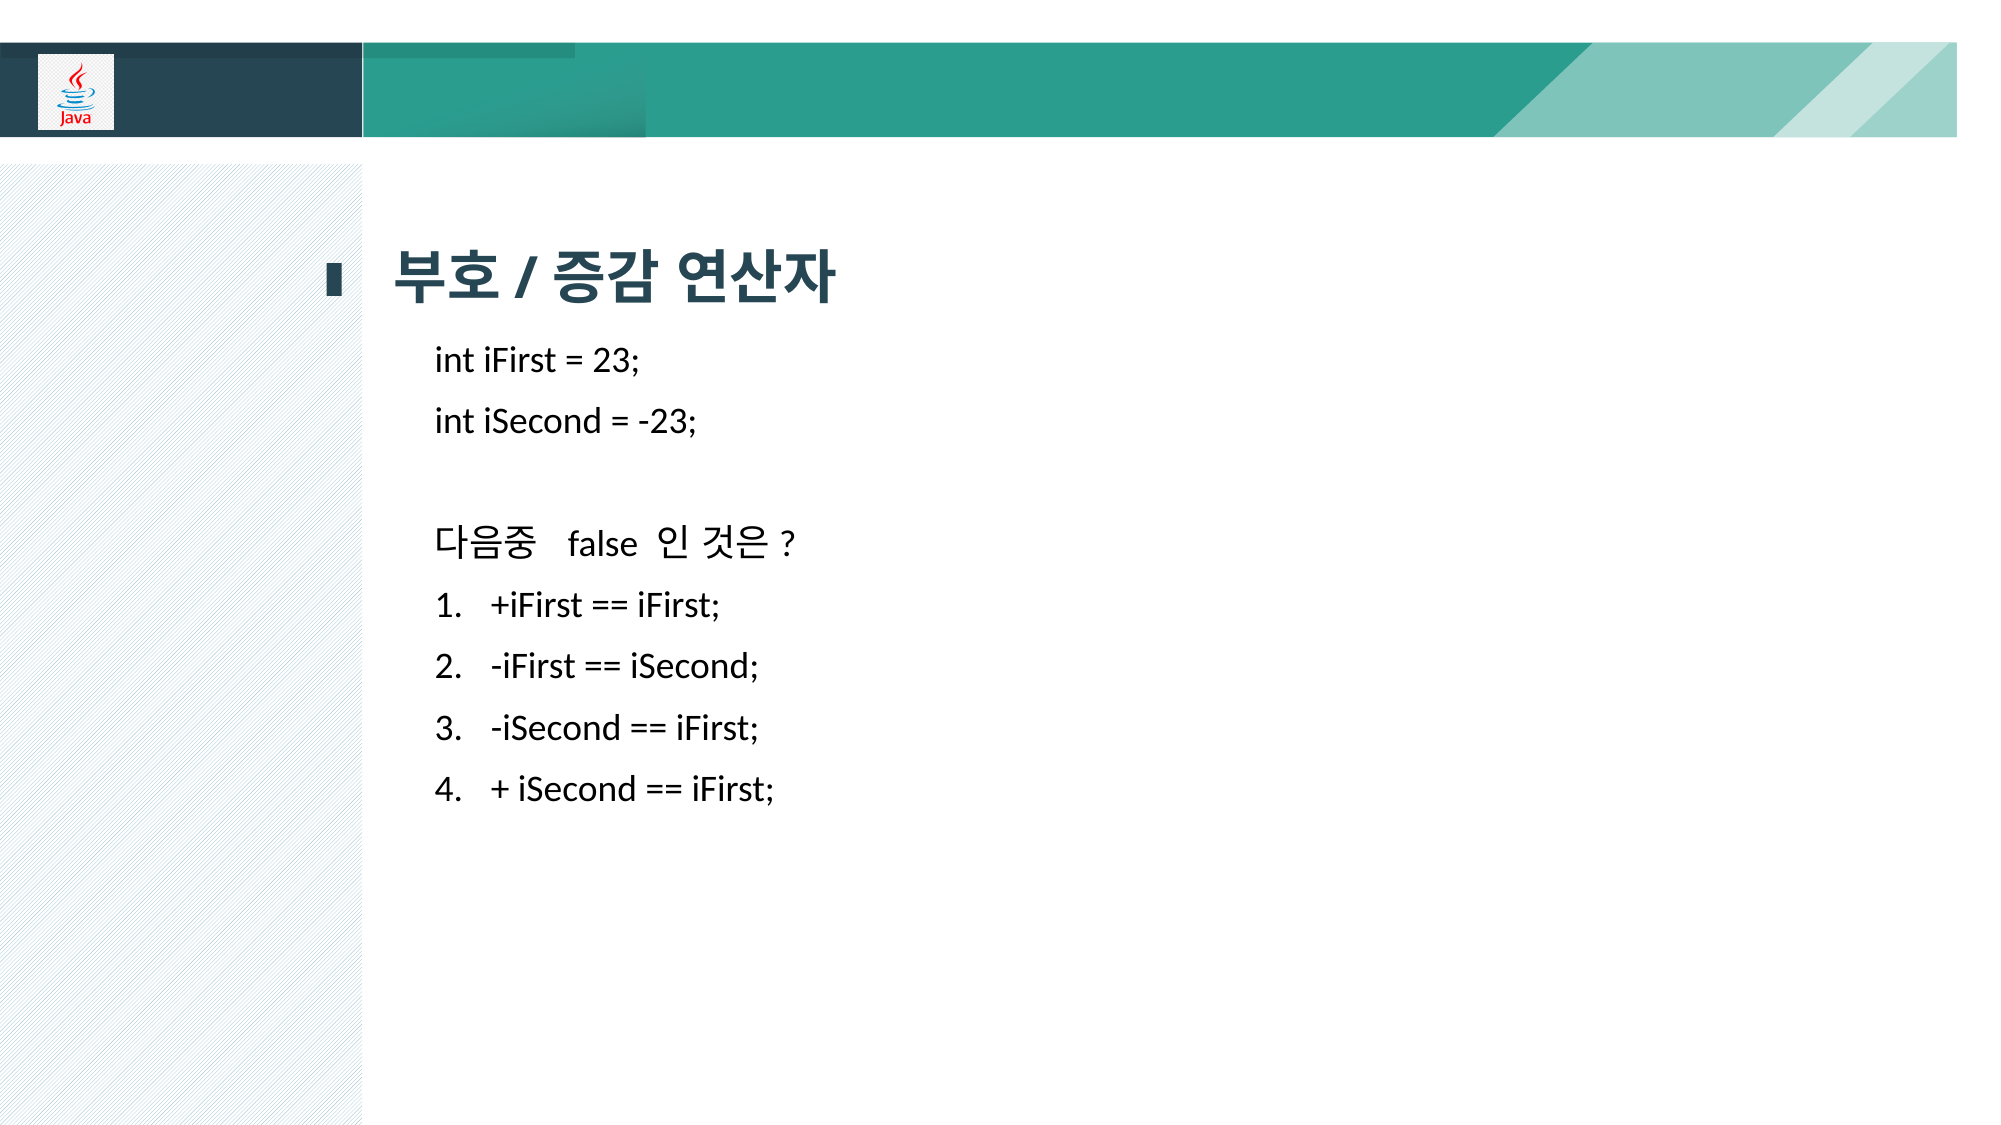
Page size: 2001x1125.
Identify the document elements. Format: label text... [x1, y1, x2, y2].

text_box [1490, 41, 1872, 139]
text_box [156, 309, 575, 350]
text_box [0, 42, 362, 59]
text_box 부호/증감 연산자 [379, 233, 1424, 328]
text_box [647, 42, 1591, 138]
text_box [0, 59, 362, 138]
text_box int iFirst = 23; int iSecond = -23; 다음중 false 인 것은? +iFirst == iFirst; -iFirst == iSecond; -iSecond == iFirst; + iSecond == iFirst; [419, 332, 1036, 846]
text_box [0, 163, 363, 1125]
text_box [326, 262, 343, 297]
text_box [1770, 41, 1958, 139]
picture [38, 54, 114, 131]
text_box [362, 42, 647, 138]
